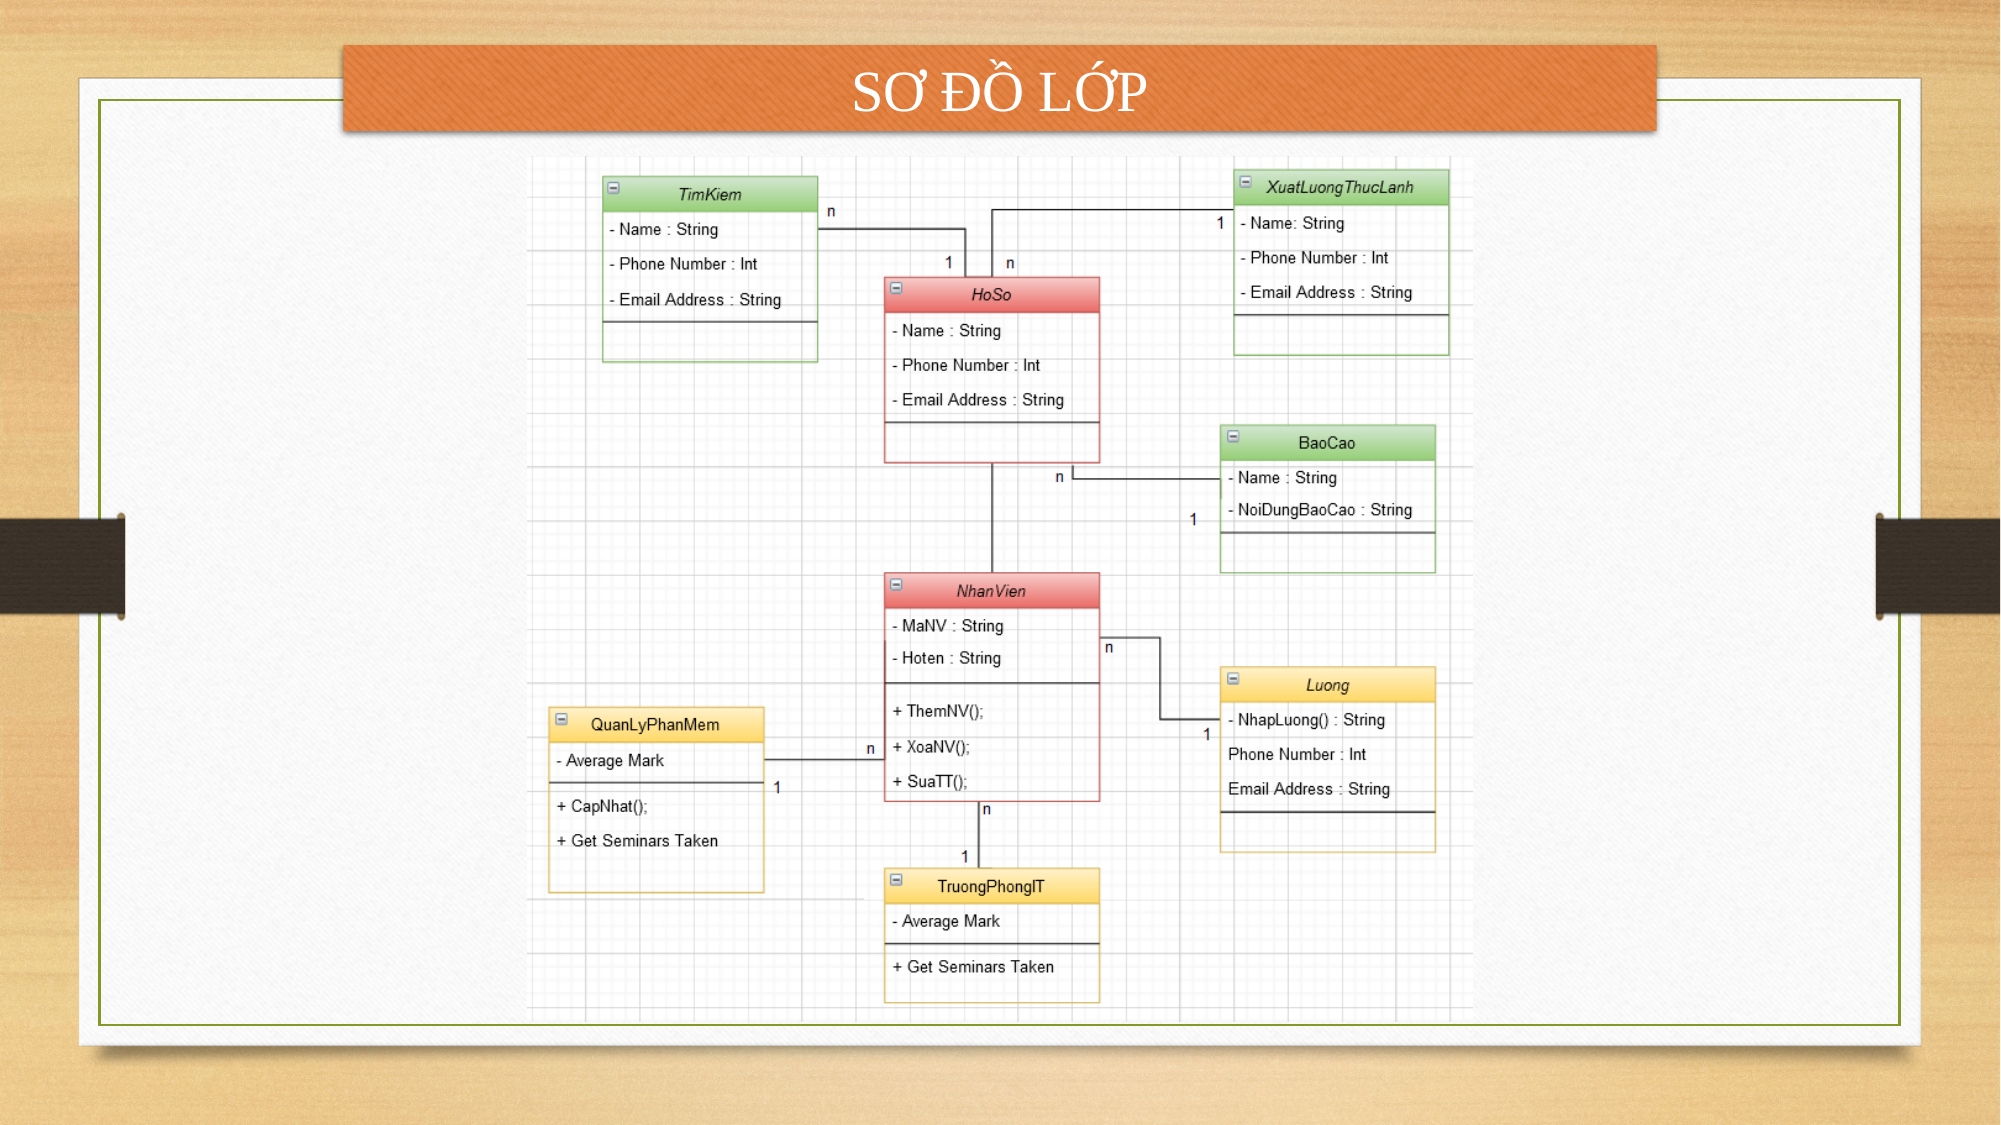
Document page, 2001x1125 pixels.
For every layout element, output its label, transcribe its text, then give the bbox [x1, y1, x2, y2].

text_box SƠ ĐỒ LỚP [343, 45, 1657, 131]
picture [0, 0, 2001, 1125]
